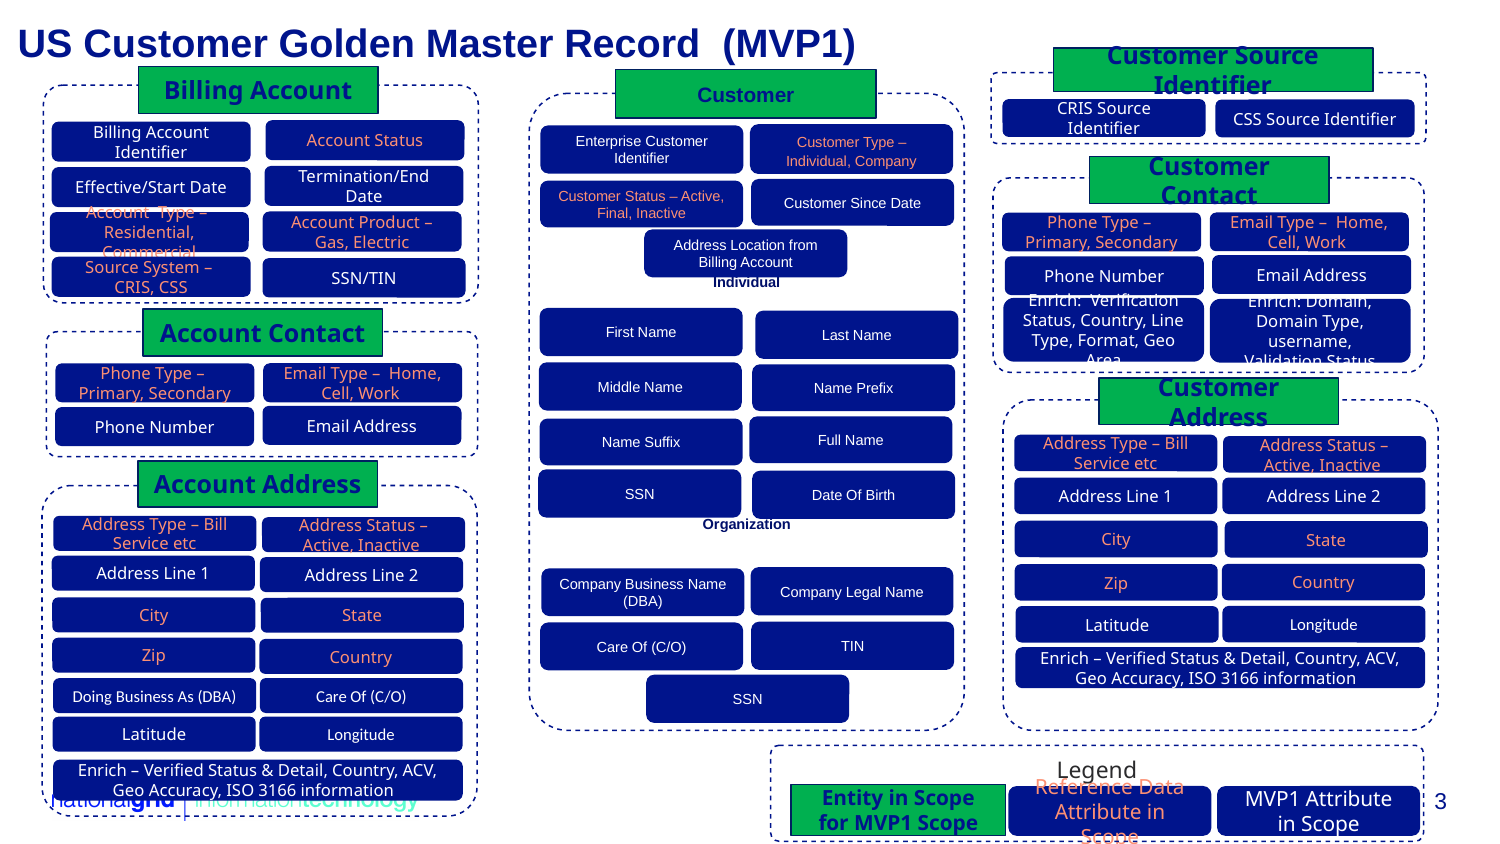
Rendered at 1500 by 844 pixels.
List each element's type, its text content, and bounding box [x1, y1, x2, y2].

text_box Effective/Start Date [51, 167, 251, 208]
text_box City [1014, 520, 1218, 558]
text_box SSN [646, 674, 850, 723]
text_box CSS Source Identifier [1215, 99, 1415, 138]
text_box Address Location from Billing Account [644, 229, 848, 278]
text_box First Name [539, 307, 743, 357]
text_box CRIS Source Identifier [1002, 99, 1206, 137]
text_box Date Of Birth [752, 470, 956, 519]
text_box Doing Business As (DBA) [53, 678, 257, 714]
text_box Legend [770, 745, 1424, 842]
text_box Full Name [749, 416, 953, 464]
text_box Company Legal Name [750, 567, 954, 616]
text_box Account Type – Residential, Commercial [49, 212, 249, 253]
text_box Address Status – Active, Inactive [1223, 436, 1427, 473]
text_box Customer Address [1098, 378, 1339, 425]
text_box [993, 177, 1425, 373]
text_box Billing Account [138, 66, 379, 114]
text_box Email Type – Home, Cell, Work [263, 363, 463, 403]
text_box Email Address [262, 405, 462, 445]
text_box Latitude [1015, 606, 1219, 643]
text_box Account Status [265, 120, 465, 161]
text_box Termination/End Date [264, 165, 464, 206]
text_box Longitude [1222, 605, 1426, 643]
text_box Middle Name [538, 362, 742, 411]
text_box Address Line 2 [259, 557, 464, 593]
text_box Care Of (C/O) [540, 622, 744, 671]
text_box [991, 72, 1427, 144]
text_box [1002, 399, 1439, 731]
title US Customer Golden Master Record (MVP1) [17, 17, 1499, 80]
text_box Customer Source Identifier [1053, 47, 1373, 92]
text_box Individual Organization [529, 93, 965, 731]
text_box Latitude [52, 716, 256, 752]
text_box Name Prefix [752, 364, 956, 412]
text_box Address Line 1 [1014, 477, 1218, 515]
text_box Phone Number [1004, 256, 1204, 296]
text_box Customer [615, 69, 876, 119]
text_box Address Status – Active, Inactive [261, 517, 466, 553]
text_box State [260, 597, 464, 633]
text_box Phone Number [55, 407, 255, 447]
text_box [46, 331, 478, 457]
text_box Account Contact [142, 308, 383, 356]
text_box Care Of (C/O) [259, 678, 464, 714]
text_box SSN/TIN [262, 258, 466, 298]
text_box City [52, 597, 256, 633]
text_box Account Address [137, 460, 378, 508]
text_box Source System – CRIS, CSS [51, 256, 251, 297]
text_box Customer Since Date [751, 178, 955, 226]
text_box Address Line 1 [51, 555, 255, 591]
text_box Address Type – Bill Service etc [53, 515, 257, 551]
text_box Account Product – Gas, Electric [262, 211, 462, 252]
text_box Email Type – Home, Cell, Work [1209, 212, 1409, 252]
text_box Customer Contact [1089, 156, 1330, 204]
text_box Company Business Name (DBA) [541, 568, 745, 617]
text_box Enrich: Domain, Domain Type, username, Validation Status [1209, 298, 1411, 363]
text_box SSN [538, 469, 742, 518]
text_box Zip [52, 637, 256, 673]
text_box Billing Account Identifier [51, 121, 251, 162]
text_box [43, 85, 479, 303]
text_box Longitude [259, 716, 463, 752]
text_box Phone Type – Primary, Secondary [1002, 212, 1202, 252]
text_box Address Type – Bill Service etc [1014, 434, 1218, 472]
text_box Last Name [755, 310, 959, 359]
text_box Customer Type – Individual, Company [749, 124, 954, 174]
text_box Address Line 2 [1222, 477, 1426, 515]
text_box TIN [751, 621, 955, 670]
text_box Enrich: Verification Status, Country, Line Type, Format, Geo Area [1003, 297, 1205, 362]
text_box Zip [1014, 564, 1218, 601]
text_box Name Suffix [539, 418, 743, 466]
text_box Enterprise Customer Identifier [540, 125, 744, 174]
text_box Customer Status – Active, Final, Inactive [540, 180, 744, 228]
text_box [41, 485, 478, 817]
text_box Email Address [1212, 255, 1412, 294]
text_box Phone Type – Primary, Secondary [55, 363, 255, 403]
text_box State [1224, 521, 1428, 558]
text_box Enrich – Verified Status & Detail, Country, ACV, Geo Accuracy, ISO 3166 information [53, 759, 463, 801]
text_box Enrich – Verified Status & Detail, Country, ACV, Geo Accuracy, ISO 3166 information [1015, 647, 1426, 689]
text_box Country [259, 638, 463, 674]
text_box Country [1221, 563, 1425, 601]
picture [52, 810, 419, 821]
